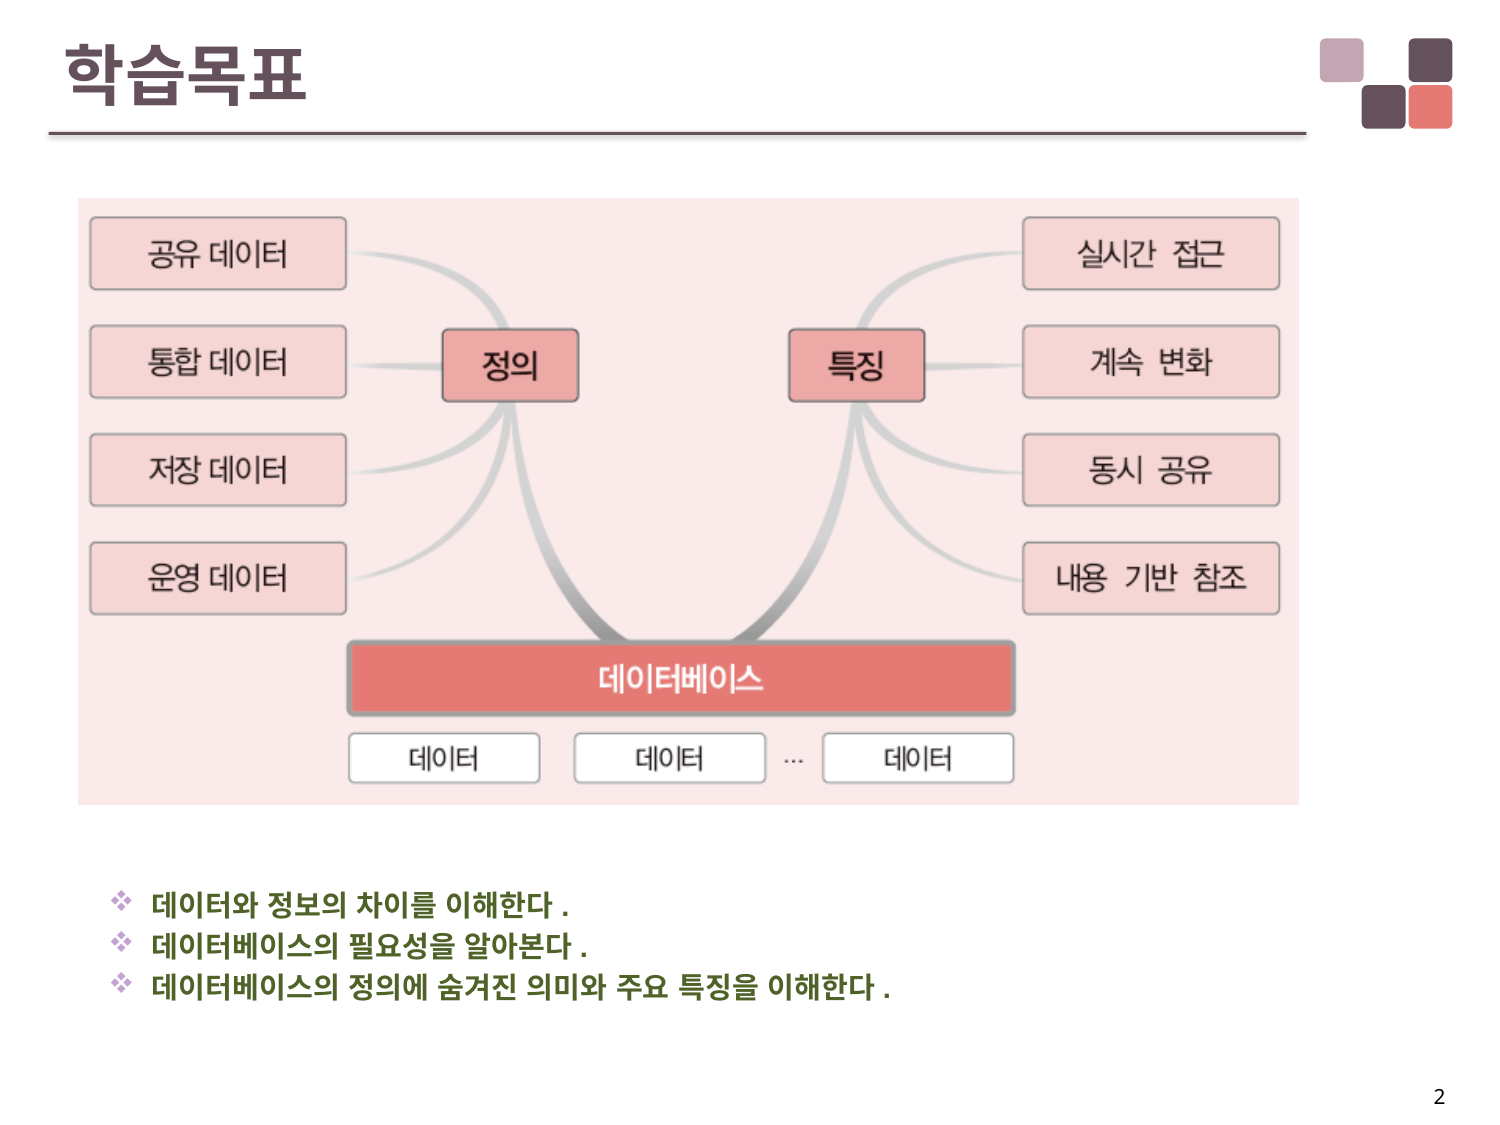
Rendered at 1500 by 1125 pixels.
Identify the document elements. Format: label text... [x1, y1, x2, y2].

picture [77, 197, 1299, 805]
title 학습목표 [48, 25, 1459, 123]
list 데이터와 정보의 차이를 이해한다. 데이터베이스의 필요성을 알아본다. 데이터베이스의 정의에 숨겨진 의미와 주요 특징을 이해한다. [48, 879, 1452, 1097]
